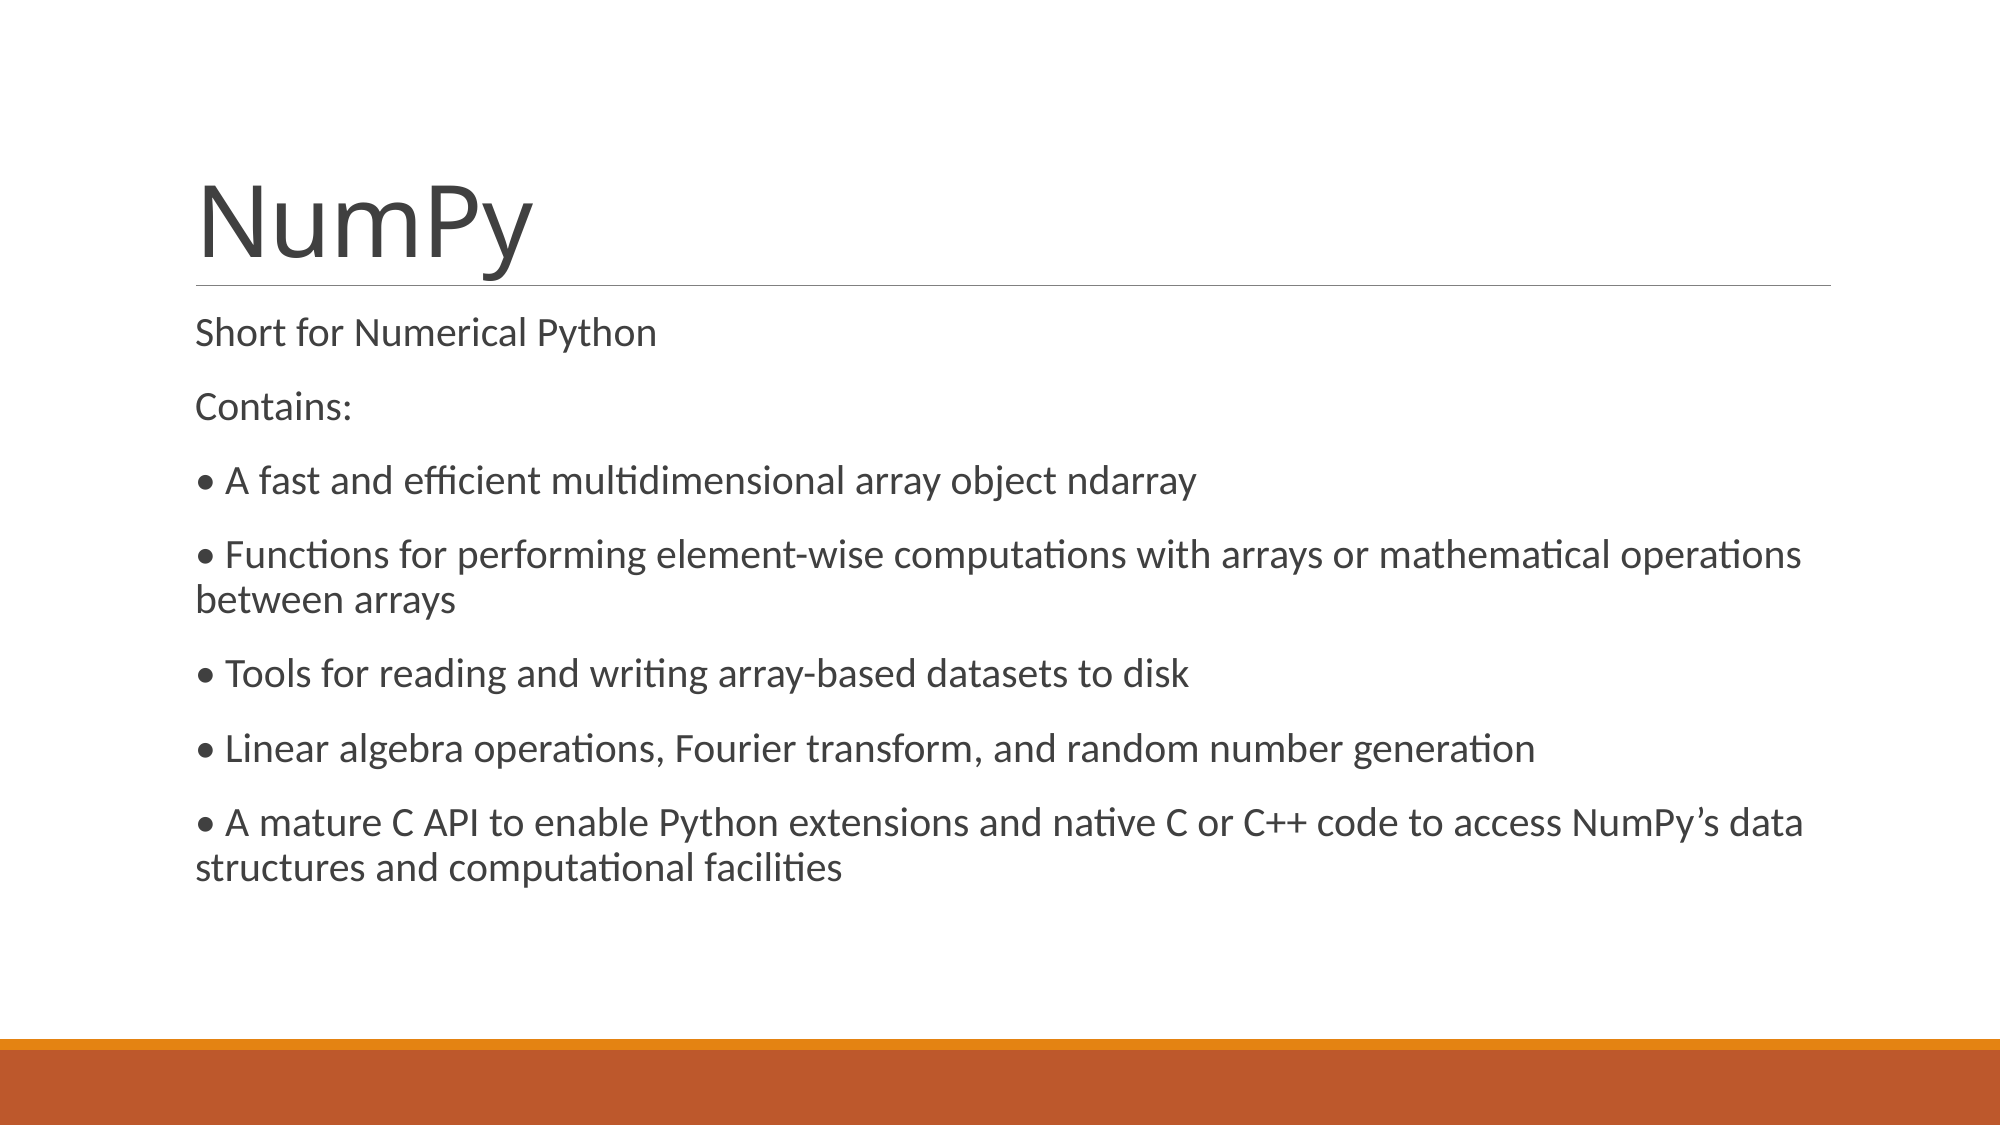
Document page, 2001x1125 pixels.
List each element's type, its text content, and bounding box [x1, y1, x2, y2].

list Short for Numerical Python Contains: • A fast and efficient multidimensional array object ndarray • Functions for performing element-wise computations with arrays or mathematical operations between arrays • Tools for reading and writing array-based datasets to disk • Linear algebra operations, Fourier transform, and random number generation • A mature C API to enable Python extensions and native C or C++ code to access NumPy’s data structures and computational facilities [180, 302, 1830, 963]
title NumPy [180, 47, 1830, 285]
